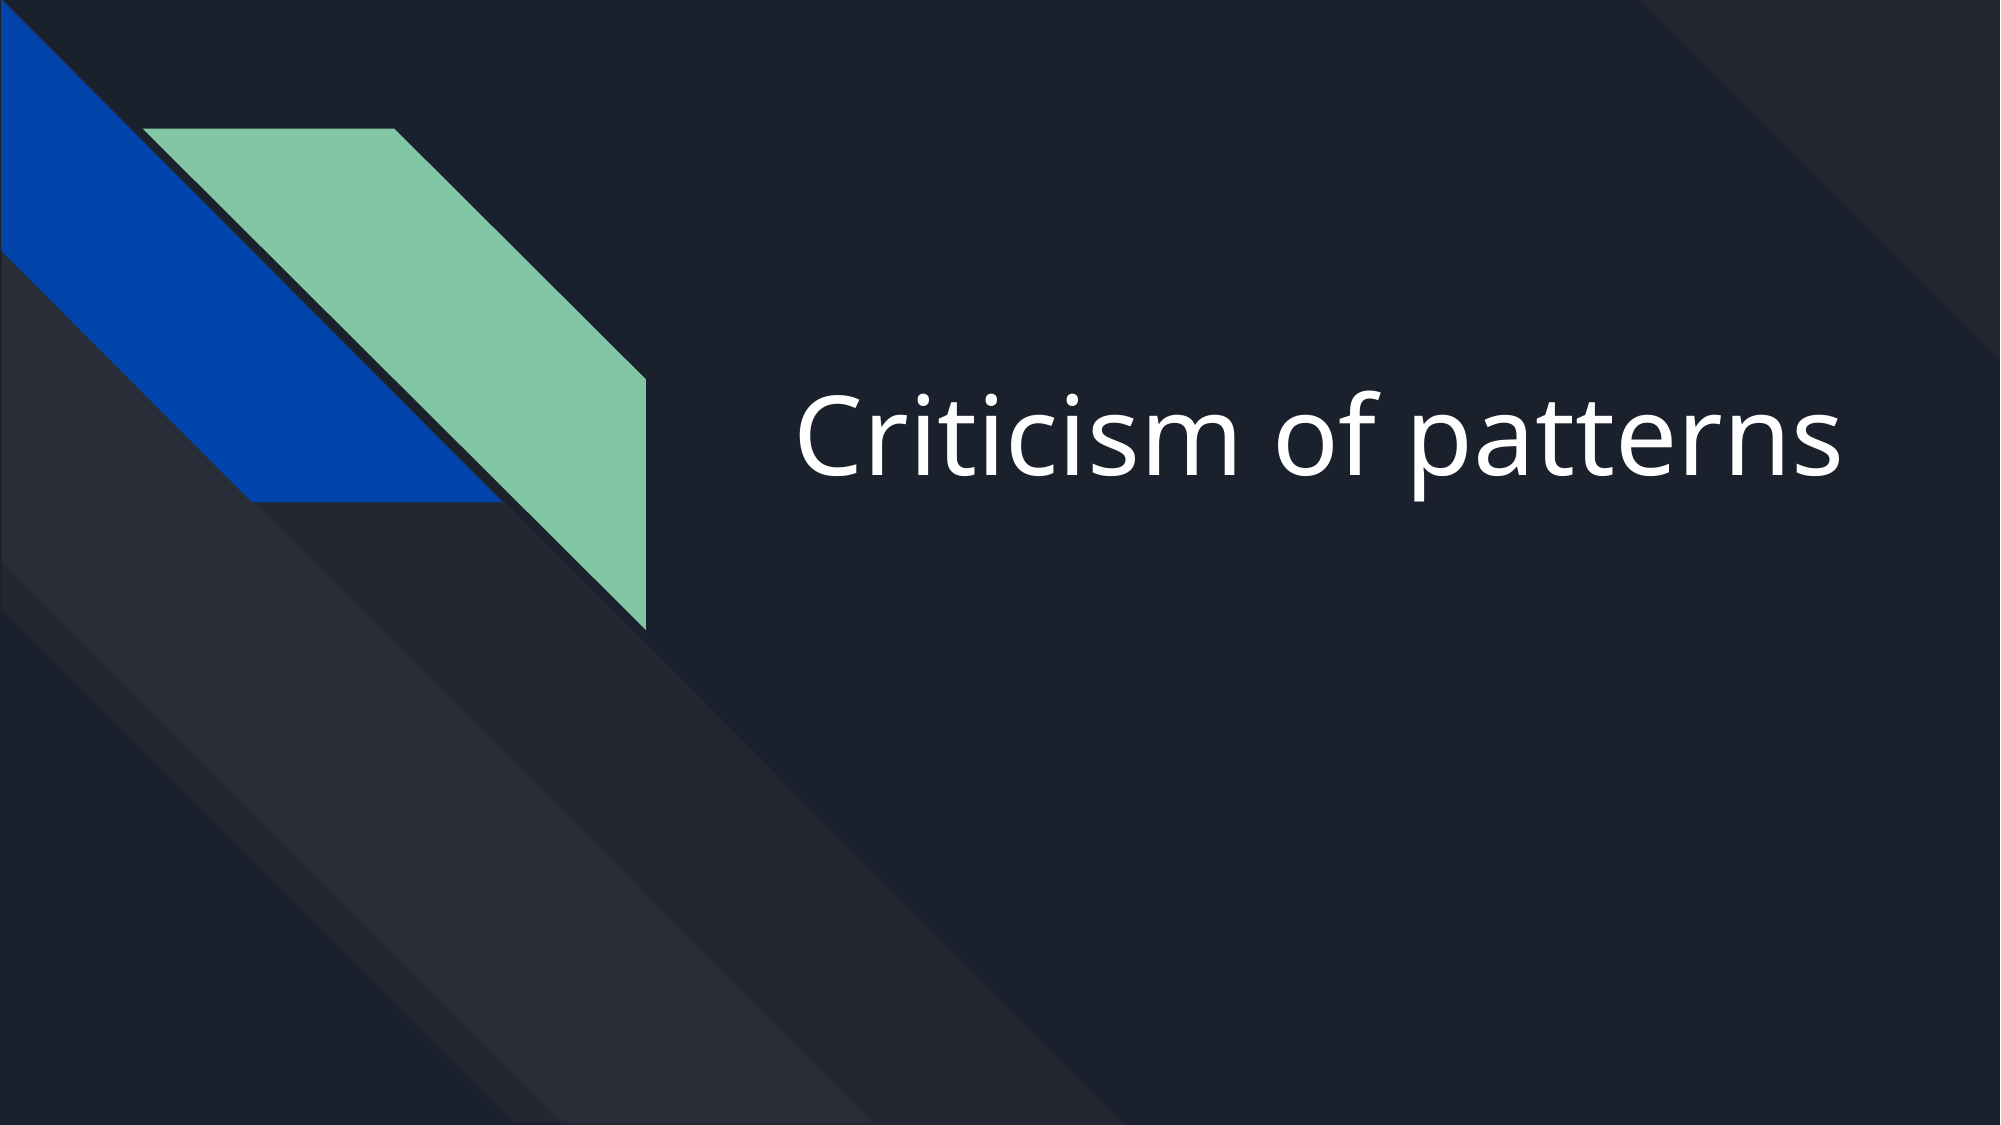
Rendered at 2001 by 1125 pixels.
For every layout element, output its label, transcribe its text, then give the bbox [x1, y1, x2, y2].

title Criticism of patterns [773, 345, 1872, 691]
